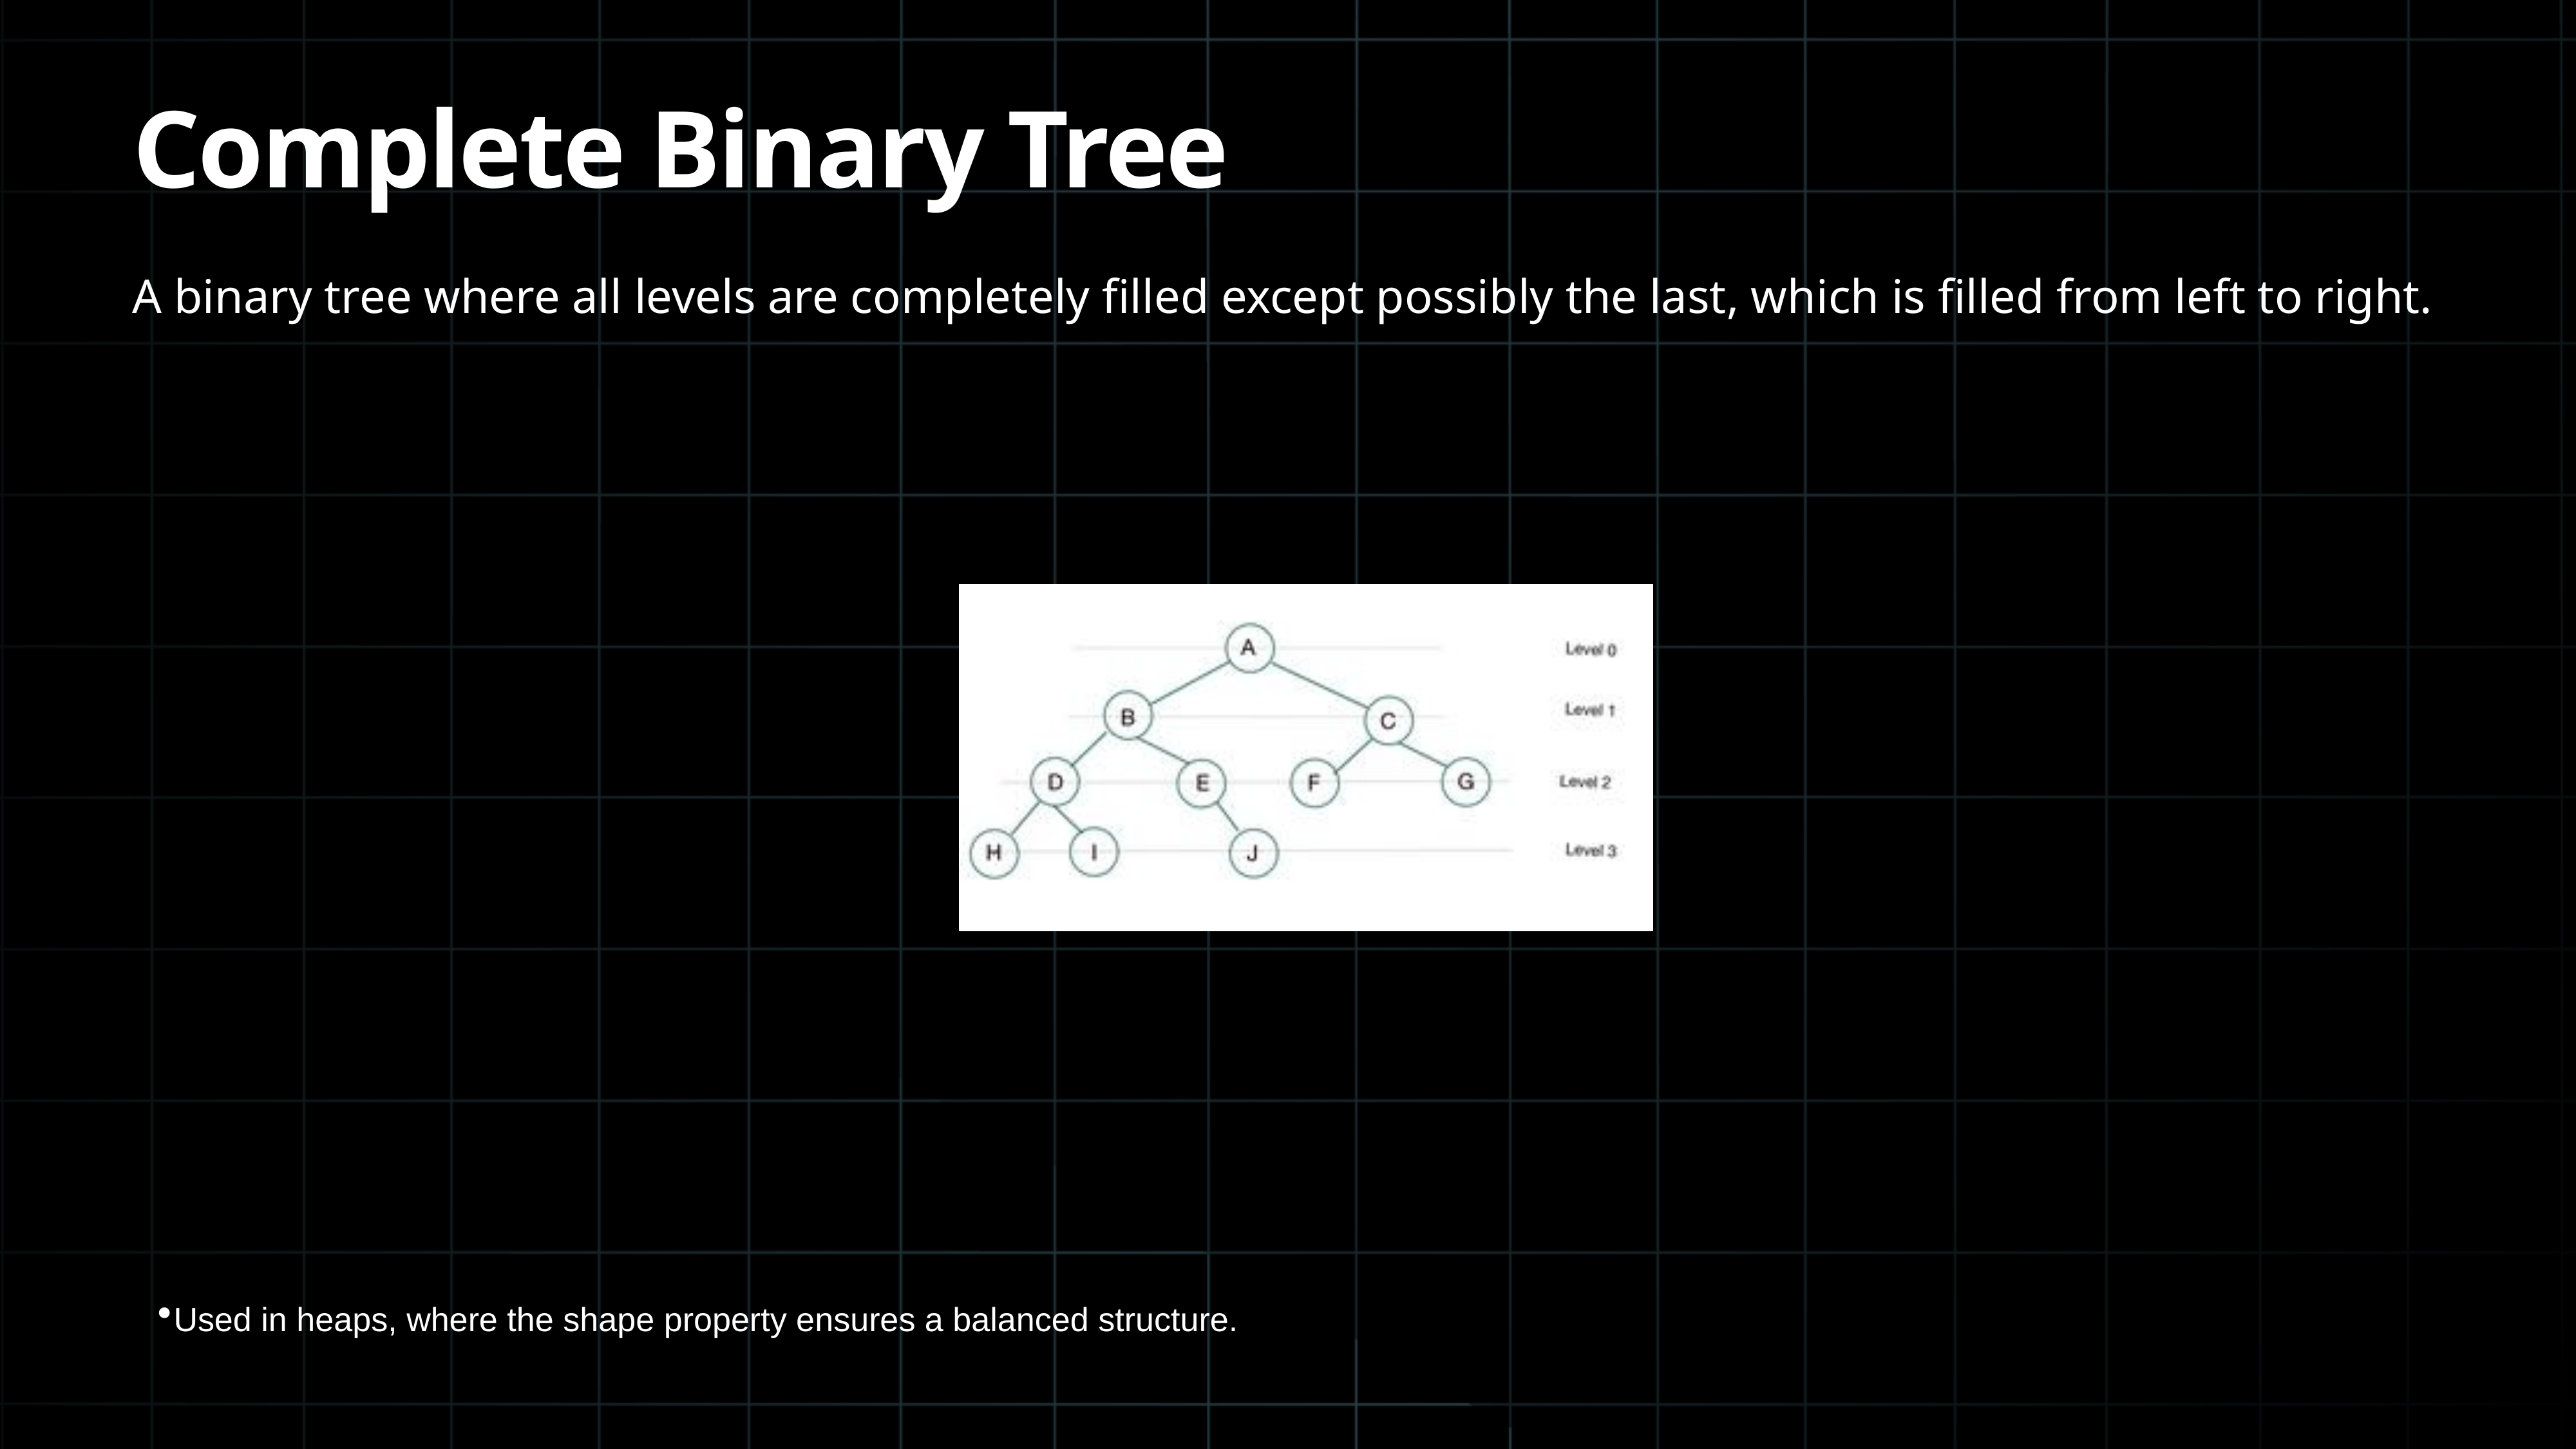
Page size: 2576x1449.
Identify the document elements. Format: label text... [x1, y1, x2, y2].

title Complete Binary Tree [127, 100, 2449, 252]
picture [0, 0, 2576, 1449]
list A binary tree where all levels are completely filled except possibly the last, which is filled from left to right. [127, 261, 2449, 381]
text_box Used in heaps, where the shape property ensures a balanced structure. [152, 1292, 1634, 1343]
